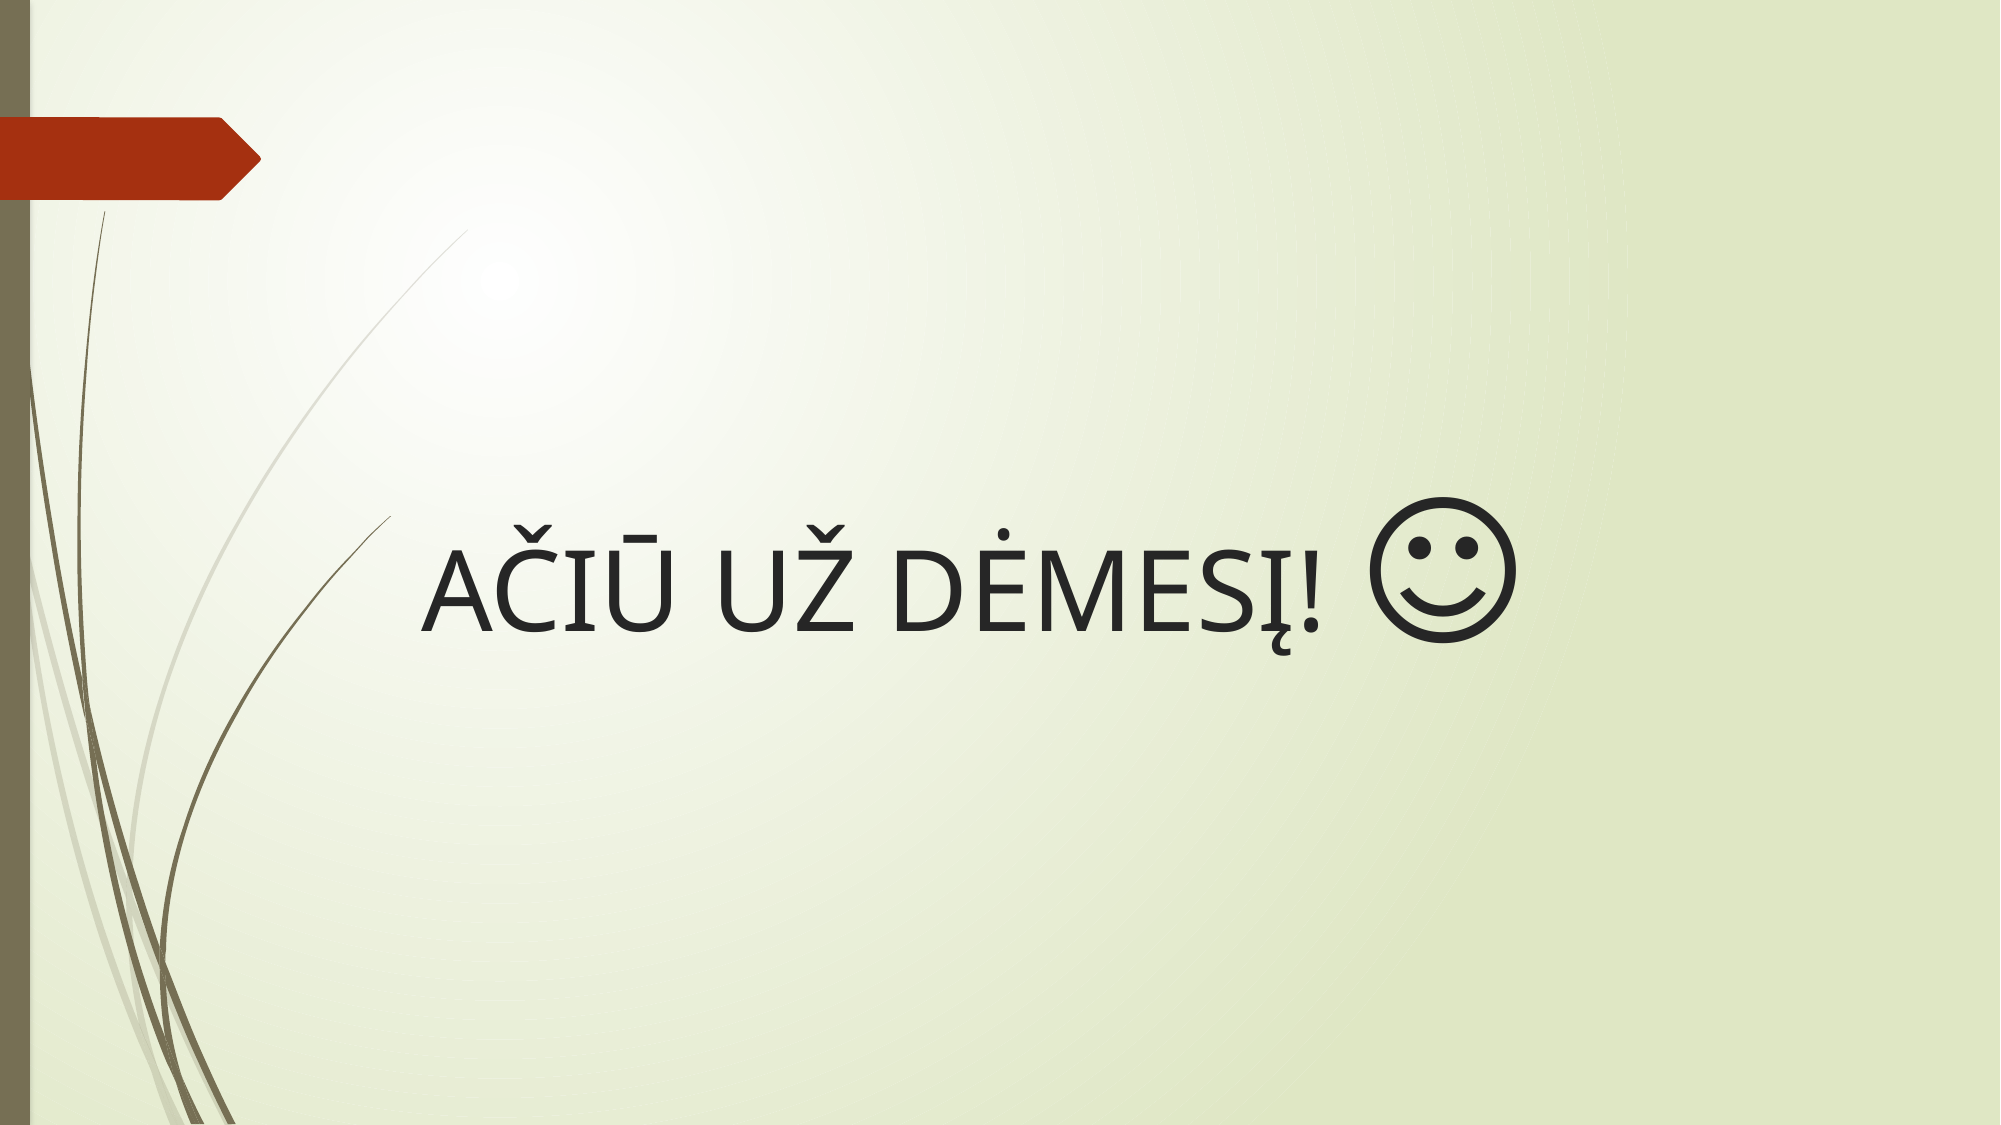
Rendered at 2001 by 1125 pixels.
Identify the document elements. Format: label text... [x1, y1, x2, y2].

title AČIŪ UŽ DĖMESĮ! ☺ [406, 457, 1868, 668]
